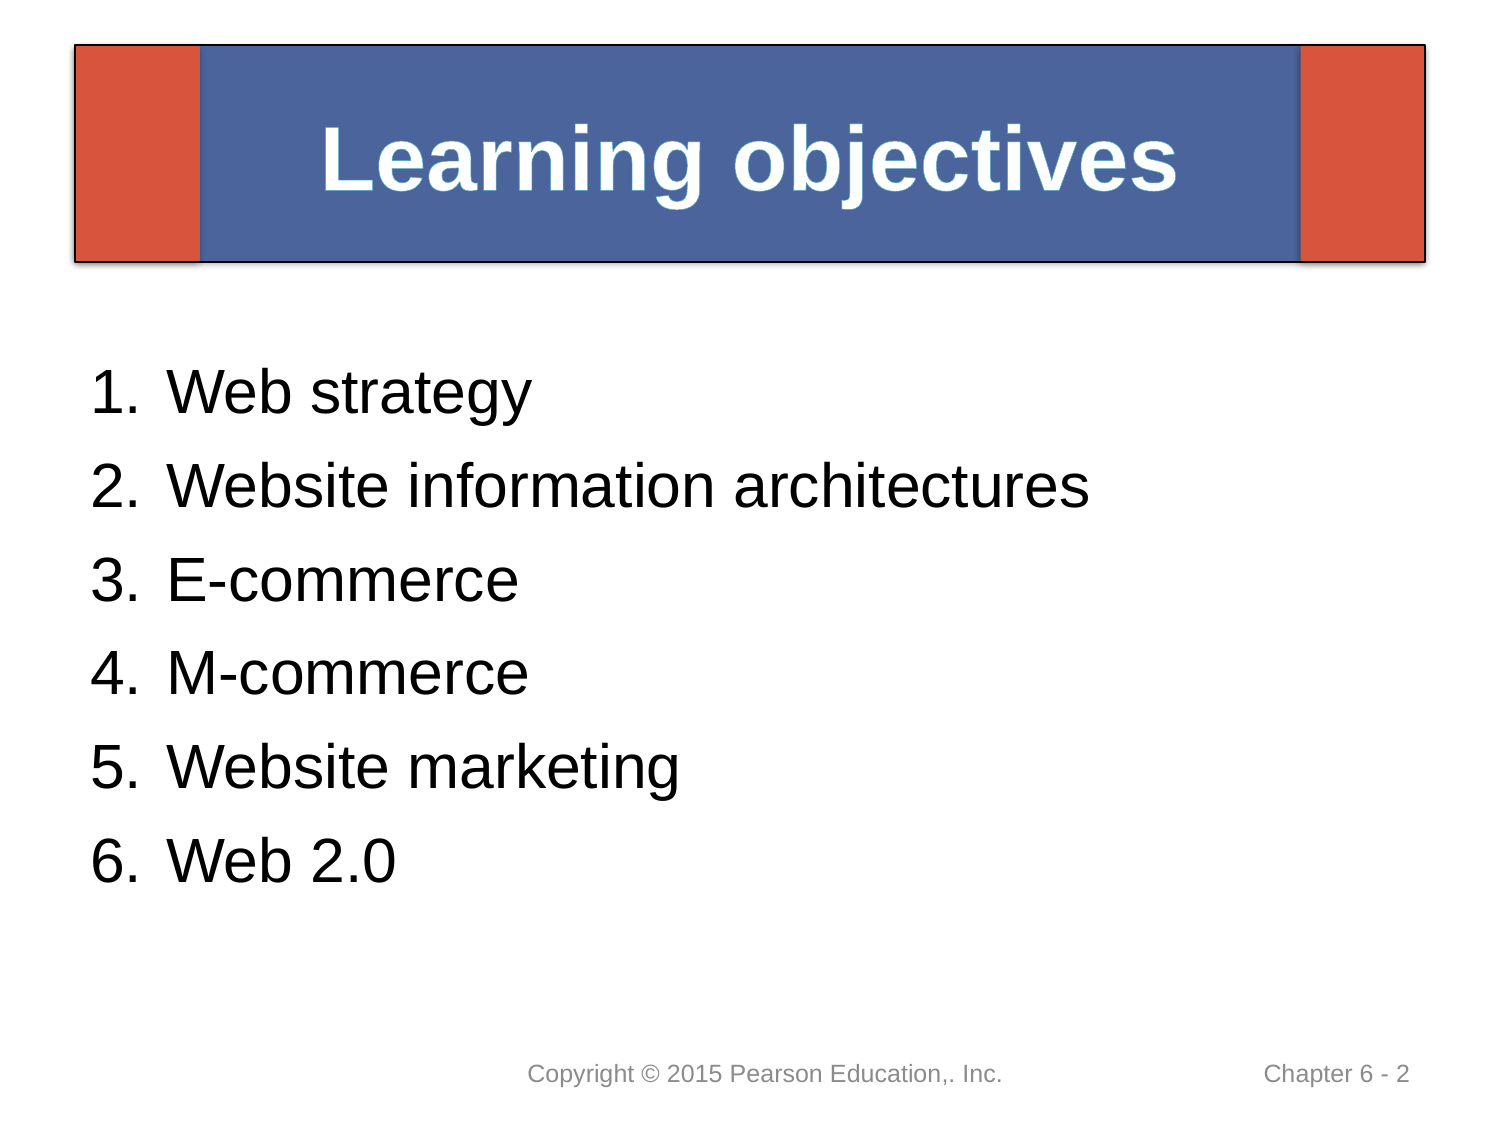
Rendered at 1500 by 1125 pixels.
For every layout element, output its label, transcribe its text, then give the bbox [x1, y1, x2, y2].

slide_number Chapter 6 - 2 [1074, 1042, 1425, 1103]
list Web strategy Website information architectures E-commerce M-commerce Website marketing Web 2.0 [74, 324, 1426, 1006]
slide_number Copyright © 2015 Pearson Education,. Inc. [512, 1042, 1025, 1103]
text_box [73, 43, 1427, 264]
